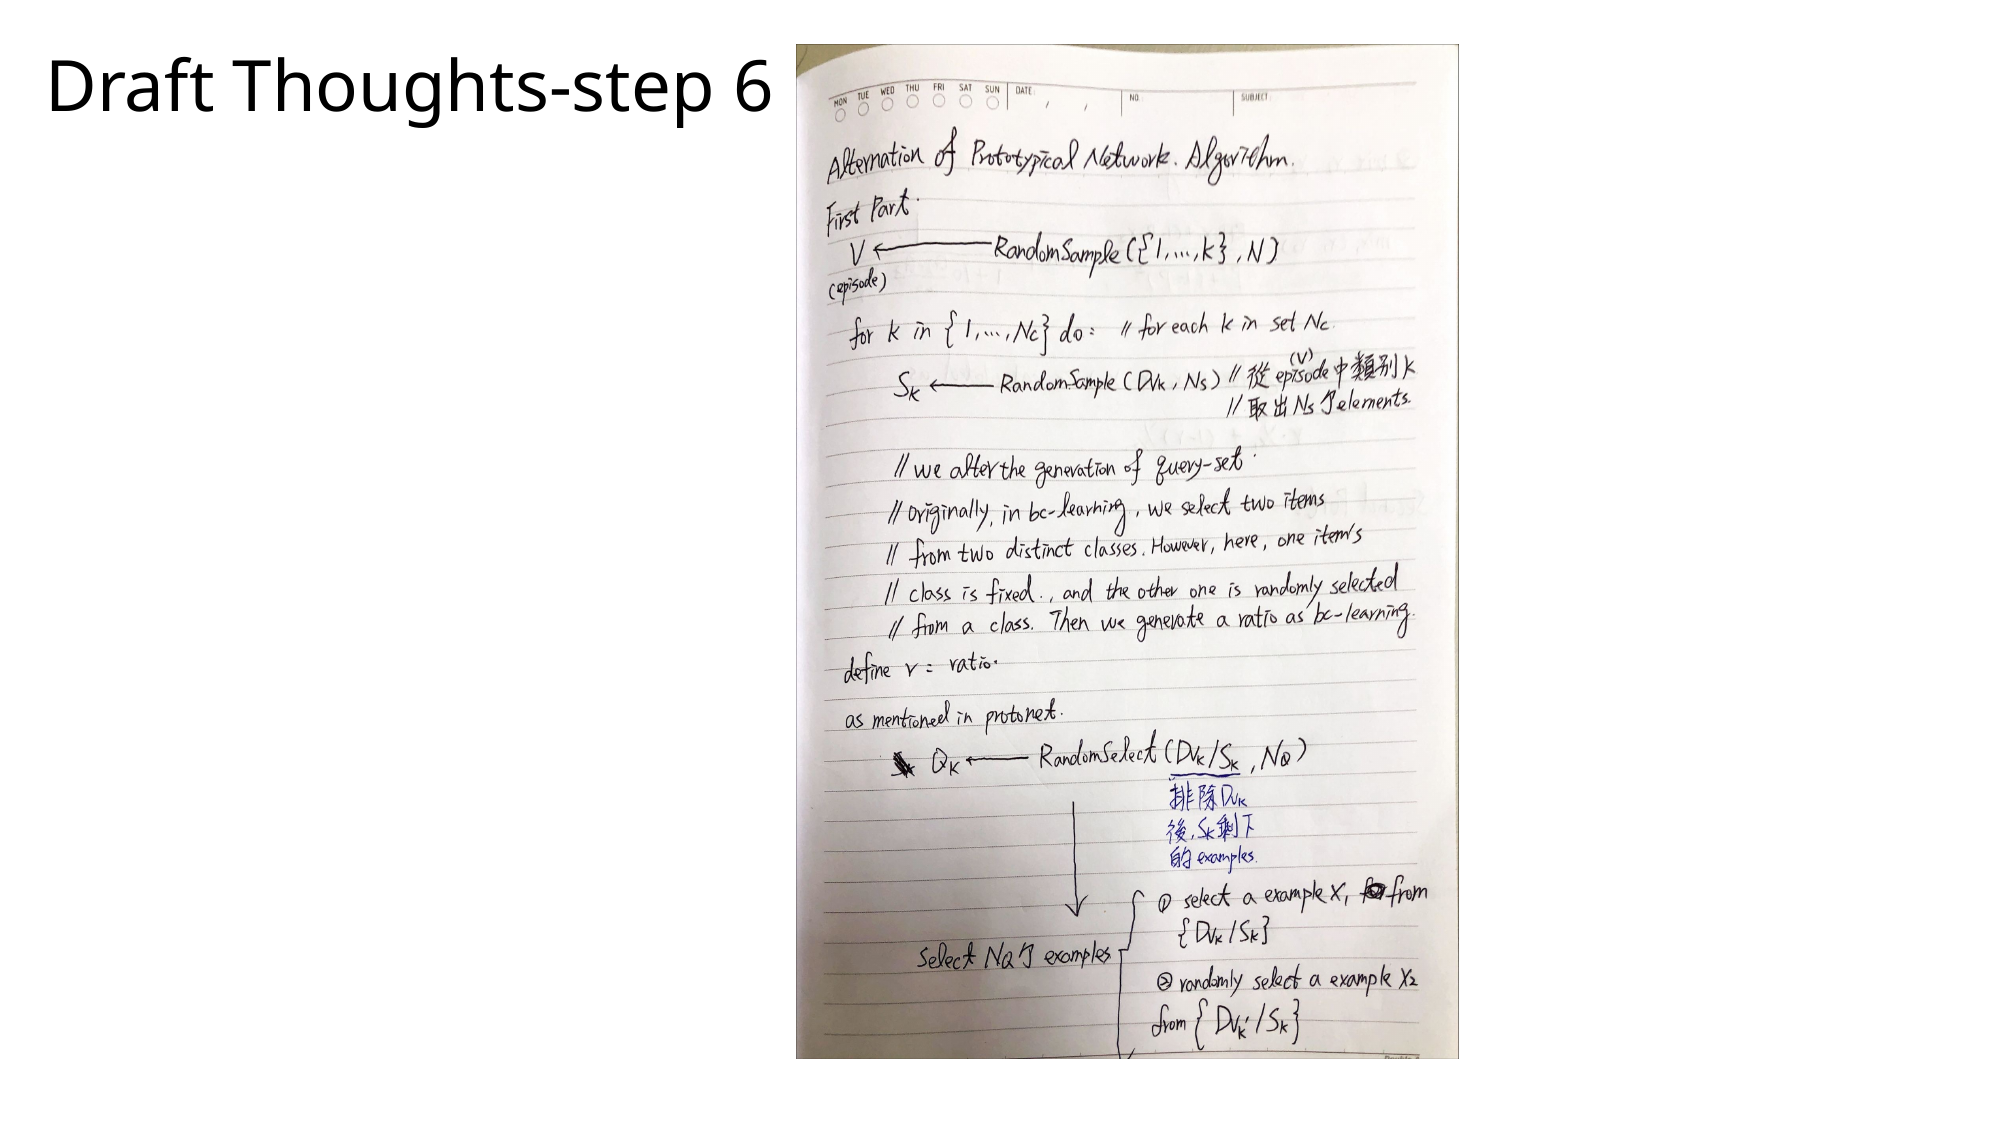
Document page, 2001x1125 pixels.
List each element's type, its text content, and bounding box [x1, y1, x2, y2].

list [796, 44, 1459, 1060]
title Draft Thoughts-step 6 [30, 22, 1947, 156]
